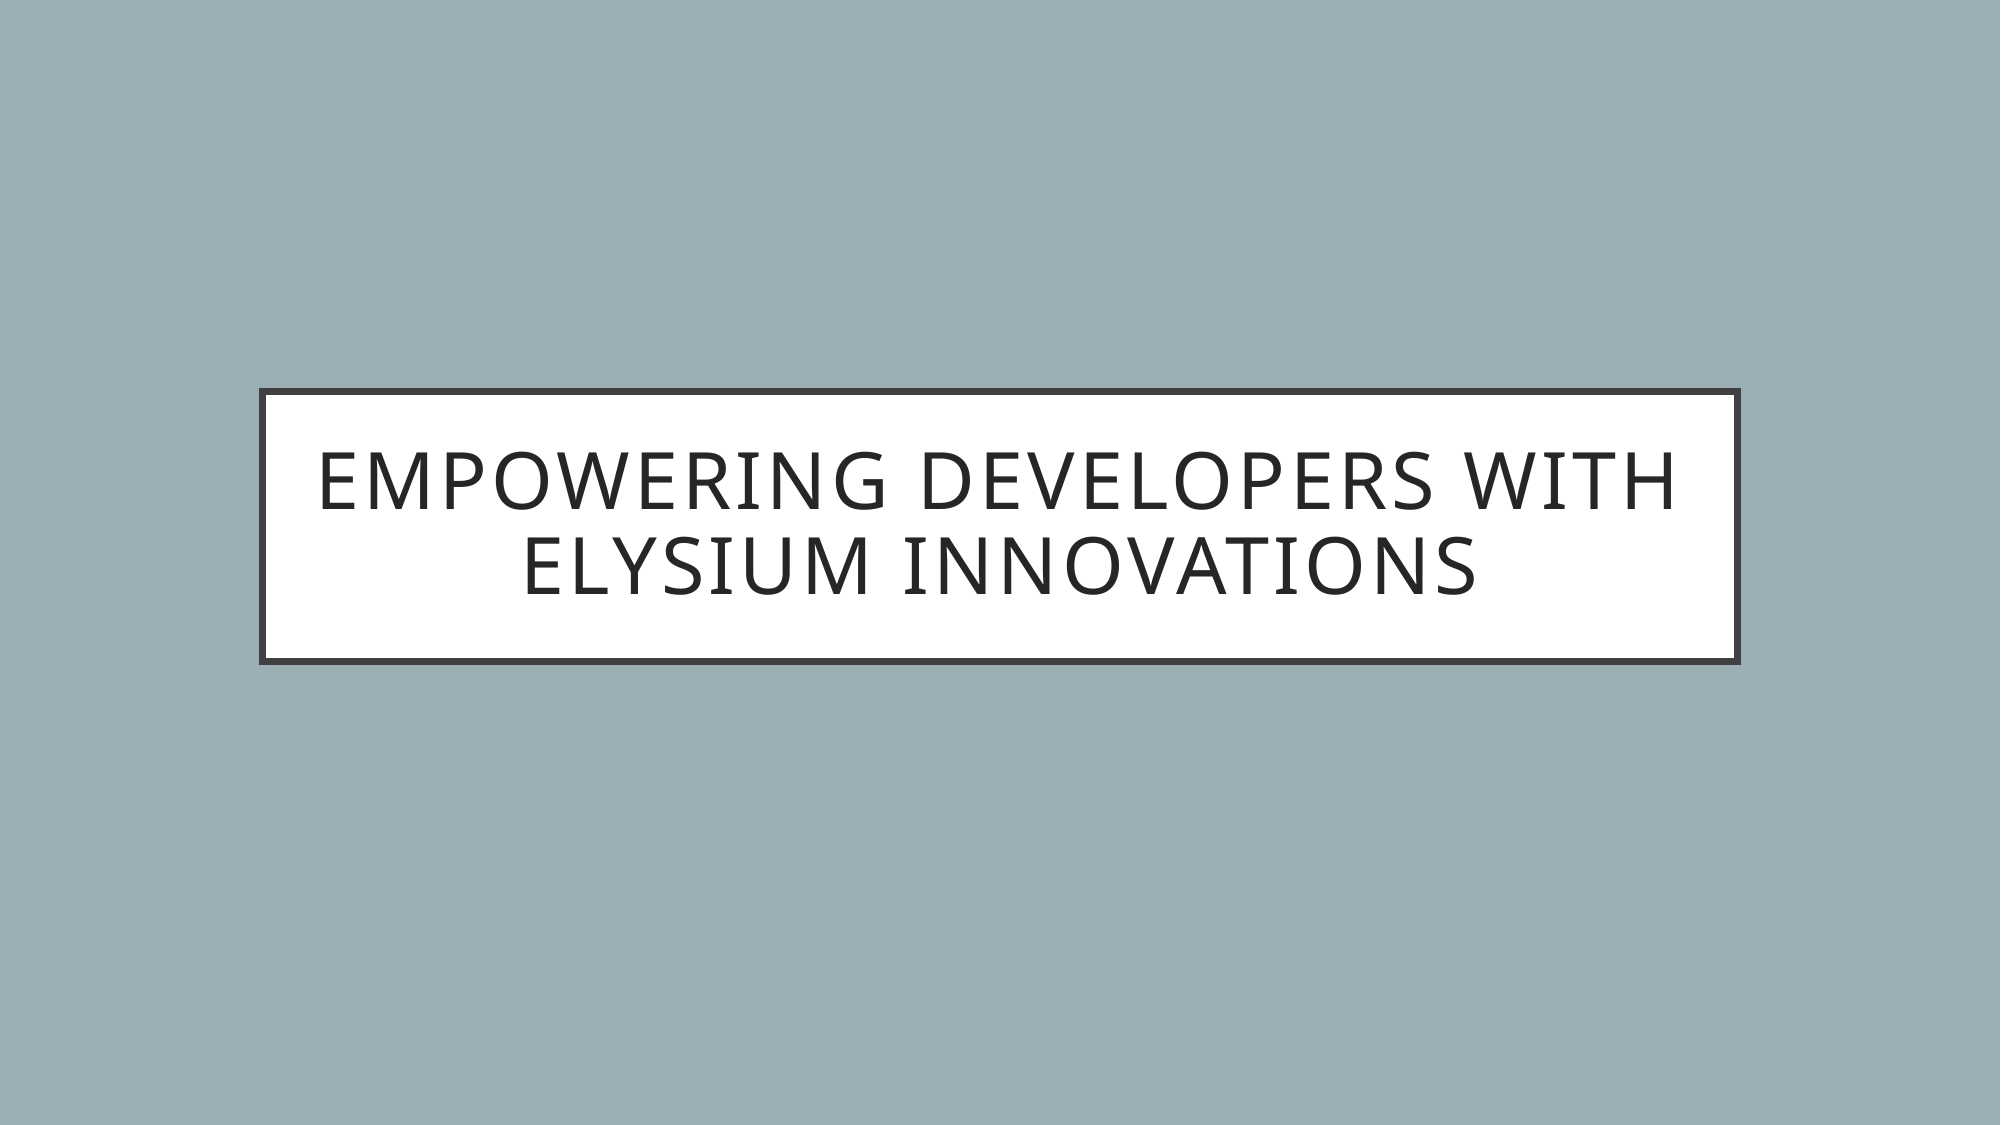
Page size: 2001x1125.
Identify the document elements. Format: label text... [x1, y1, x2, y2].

title Empowering Developers with Elysium Innovations [259, 388, 1741, 665]
